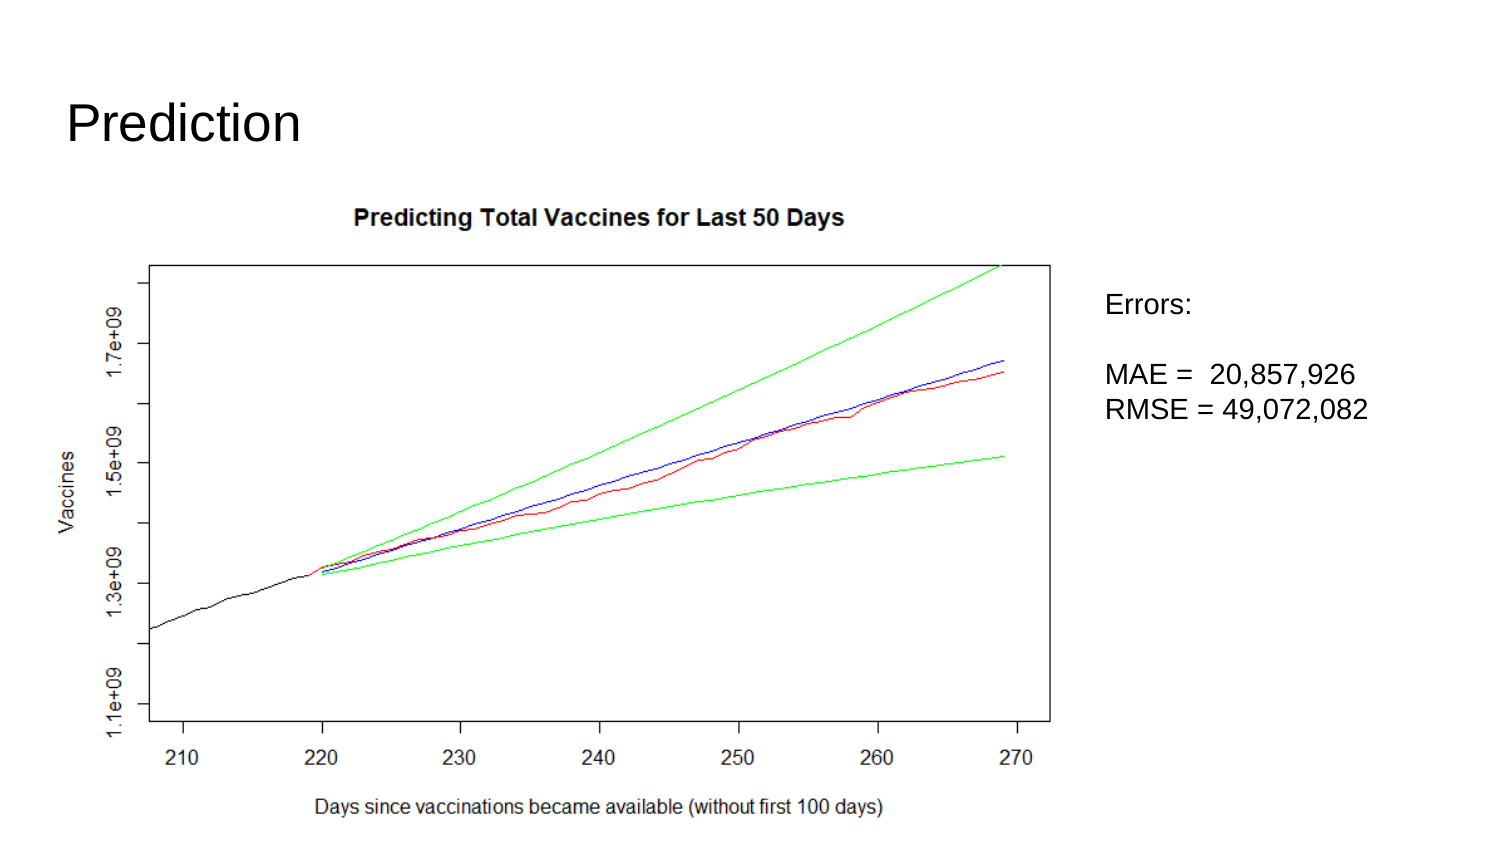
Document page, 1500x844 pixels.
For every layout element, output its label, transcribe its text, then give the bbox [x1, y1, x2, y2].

title Prediction [51, 72, 1449, 167]
picture [50, 167, 1102, 844]
text_box Errors: MAE = 20,857,926 RMSE = 49,072,082 [1106, 270, 1442, 441]
